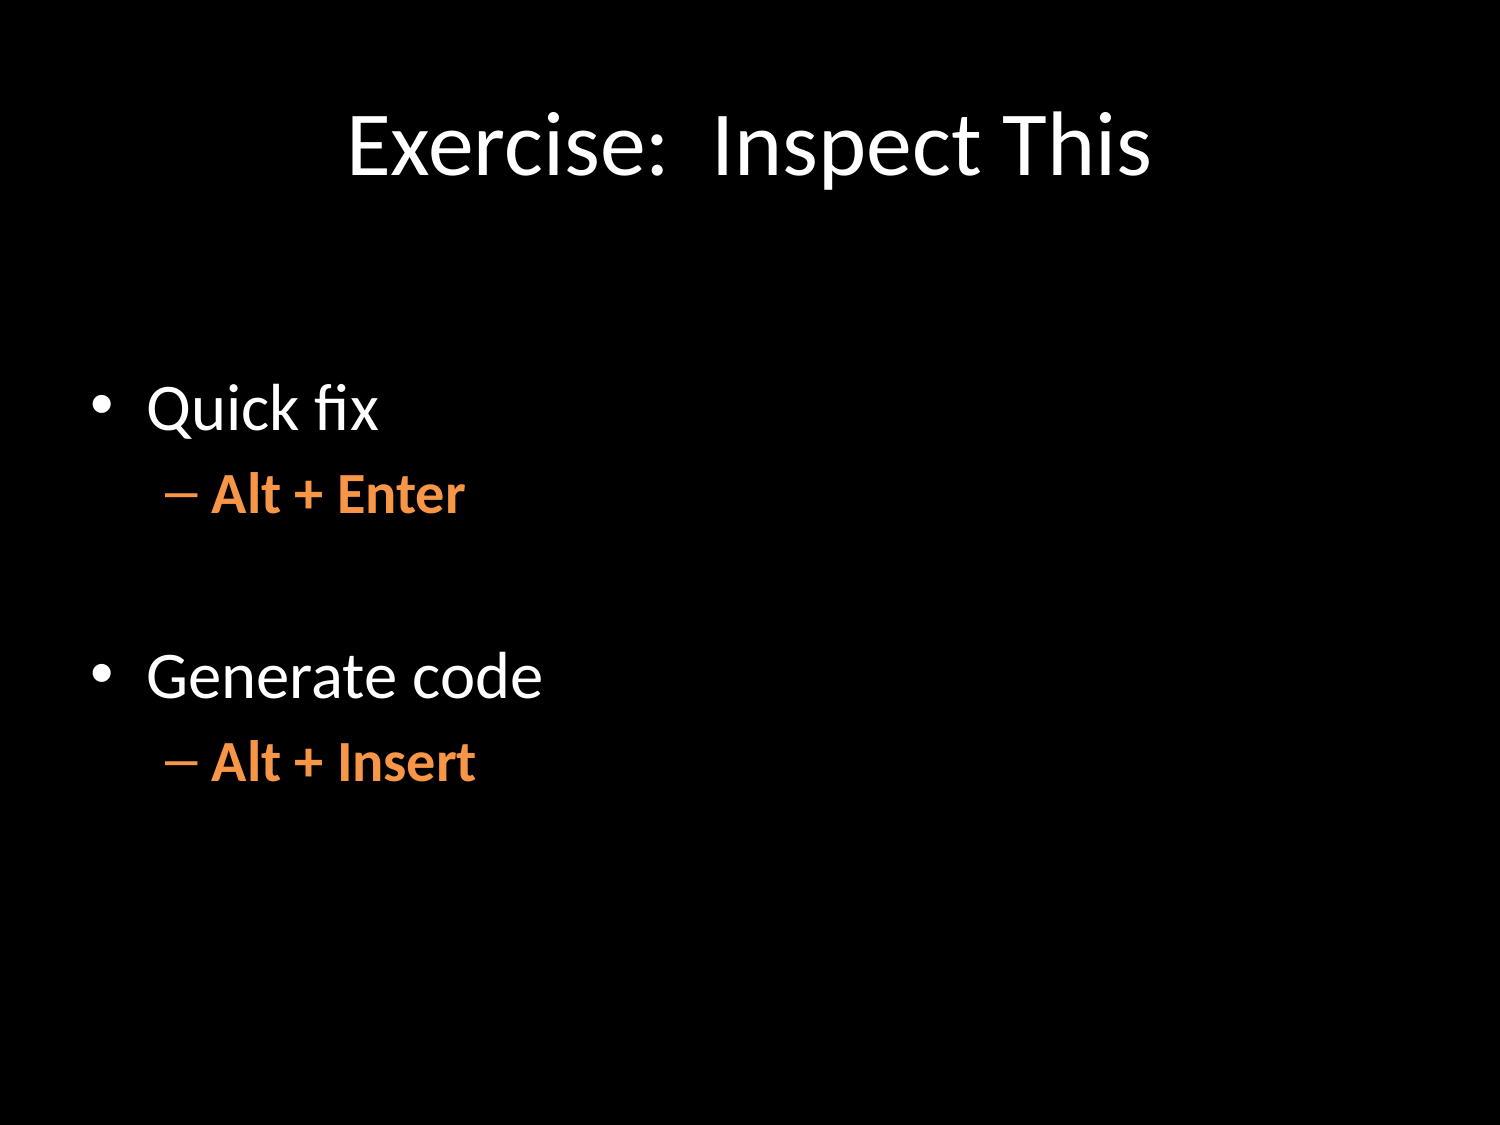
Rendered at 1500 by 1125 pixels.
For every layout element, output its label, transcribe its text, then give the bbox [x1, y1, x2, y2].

title Exercise: Inspect This [75, 45, 1425, 233]
list Quick fix Alt + Enter Generate code Alt + Insert [75, 262, 1425, 1005]
